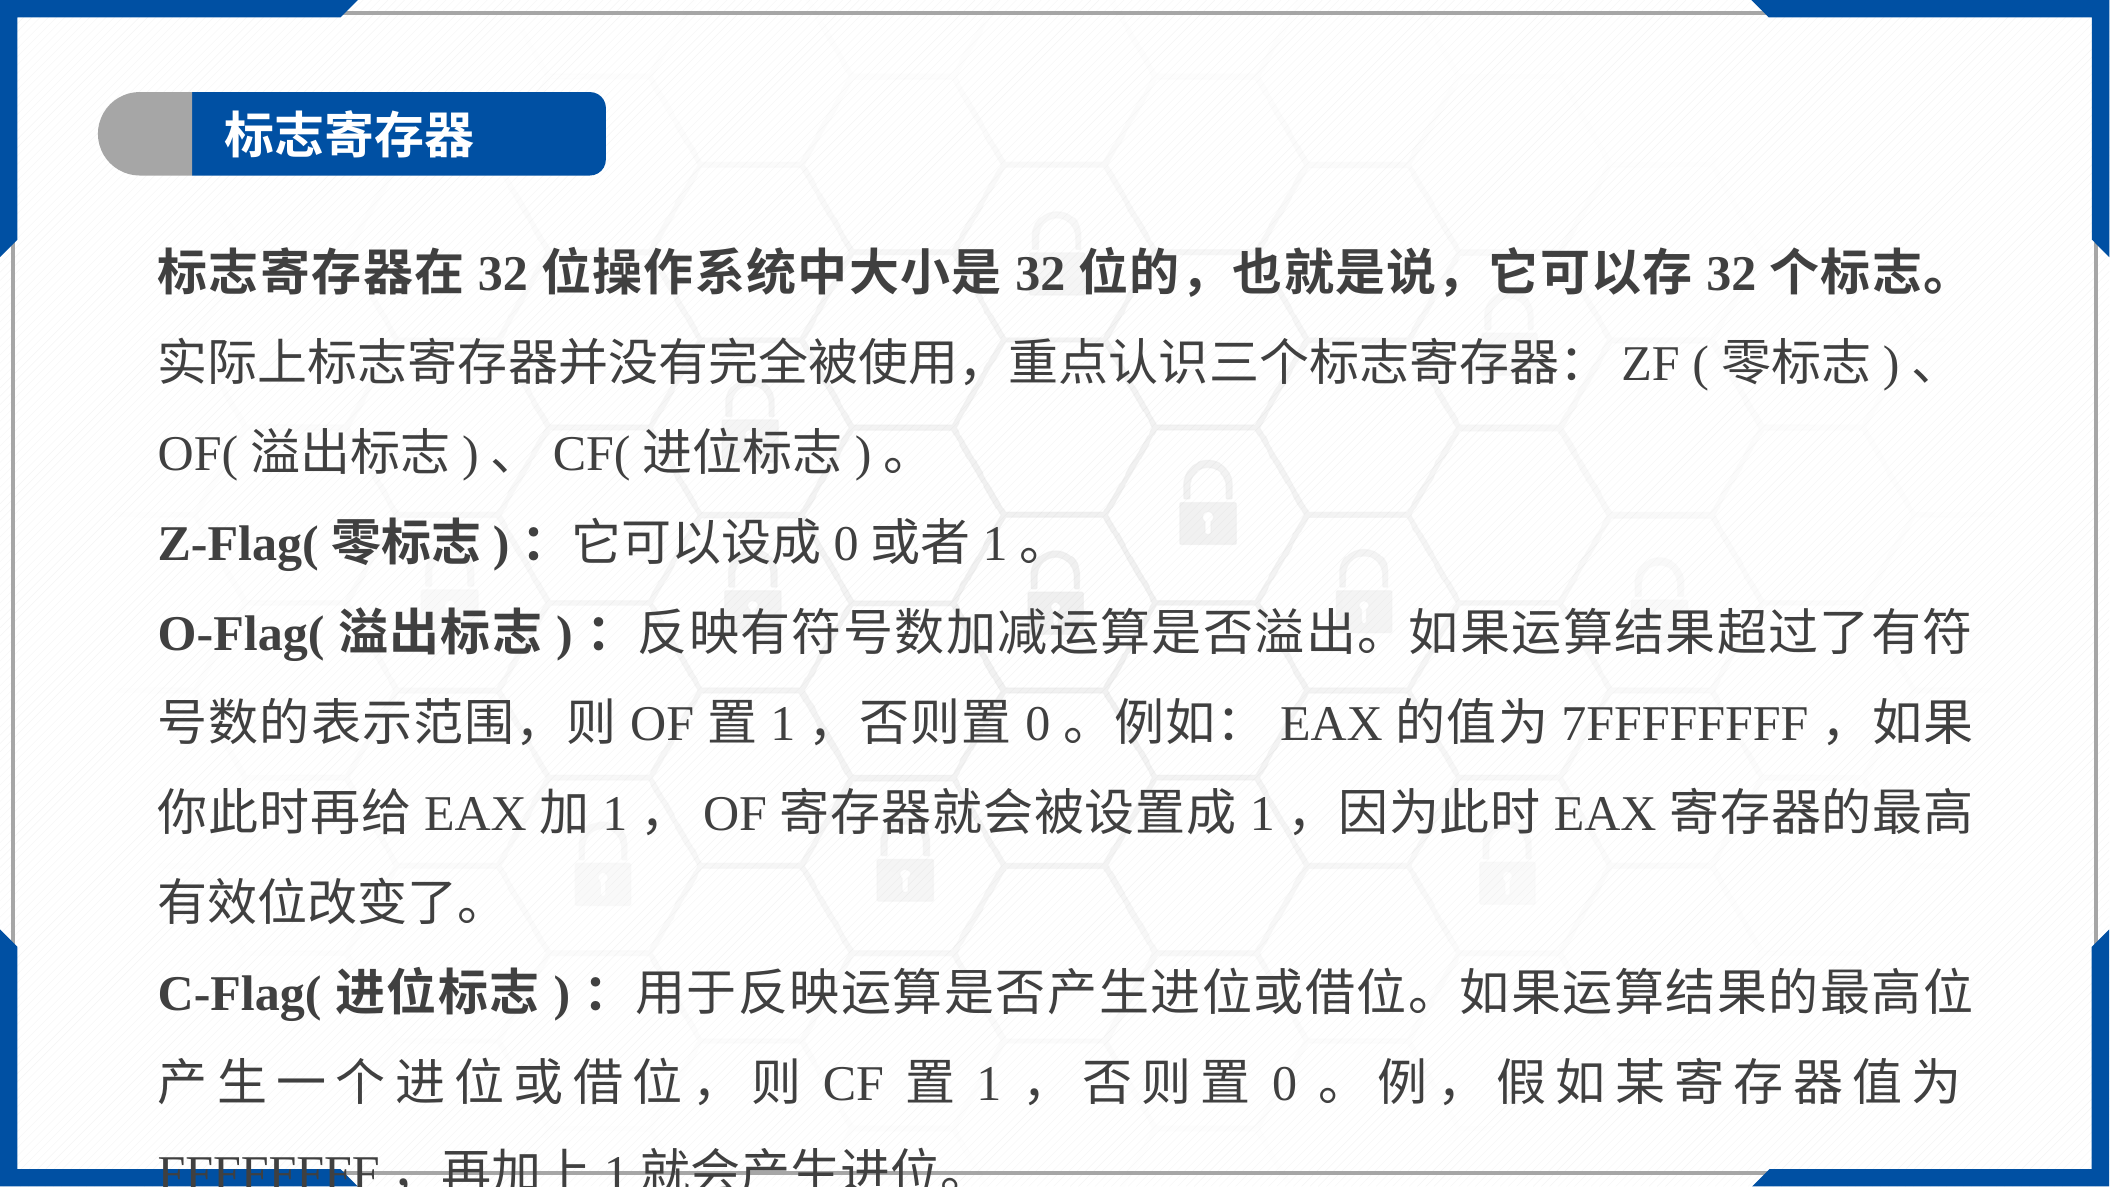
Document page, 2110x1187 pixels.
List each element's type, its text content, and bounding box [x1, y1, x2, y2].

text_box 标志寄存器在32位操作系统中大小是32位的，也就是说，它可以存32个标志。实际上标志寄存器并没有完全被使用，重点认识三个标志寄存器：ZF (零标志)、OF(溢出标志)、CF(进位标志)。 Z-Flag(零标志)：它可以设成0或者1。 O-Flag(溢出标志)：反映有符号数加减运算是否溢出。如果运算结果超过了有符号数的表示范围，则OF置1，否则置0。例如：EAX的值为7FFFFFFFF，如果你此时再给EAX加1，OF寄存器就会被设置成1，因为此时EAX寄存器的最高有效位改变了。 C-Flag(进位标志)：用于反映运算是否产生进位或借位。如果运算结果的最高位产生一个进位或借位，则CF置1，否则置0。例，假如某寄存器值为FFFFFFFF，再加上1就会产生进位。 [143, 203, 1988, 1187]
picture [80, 0, 2029, 1187]
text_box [97, 92, 618, 237]
